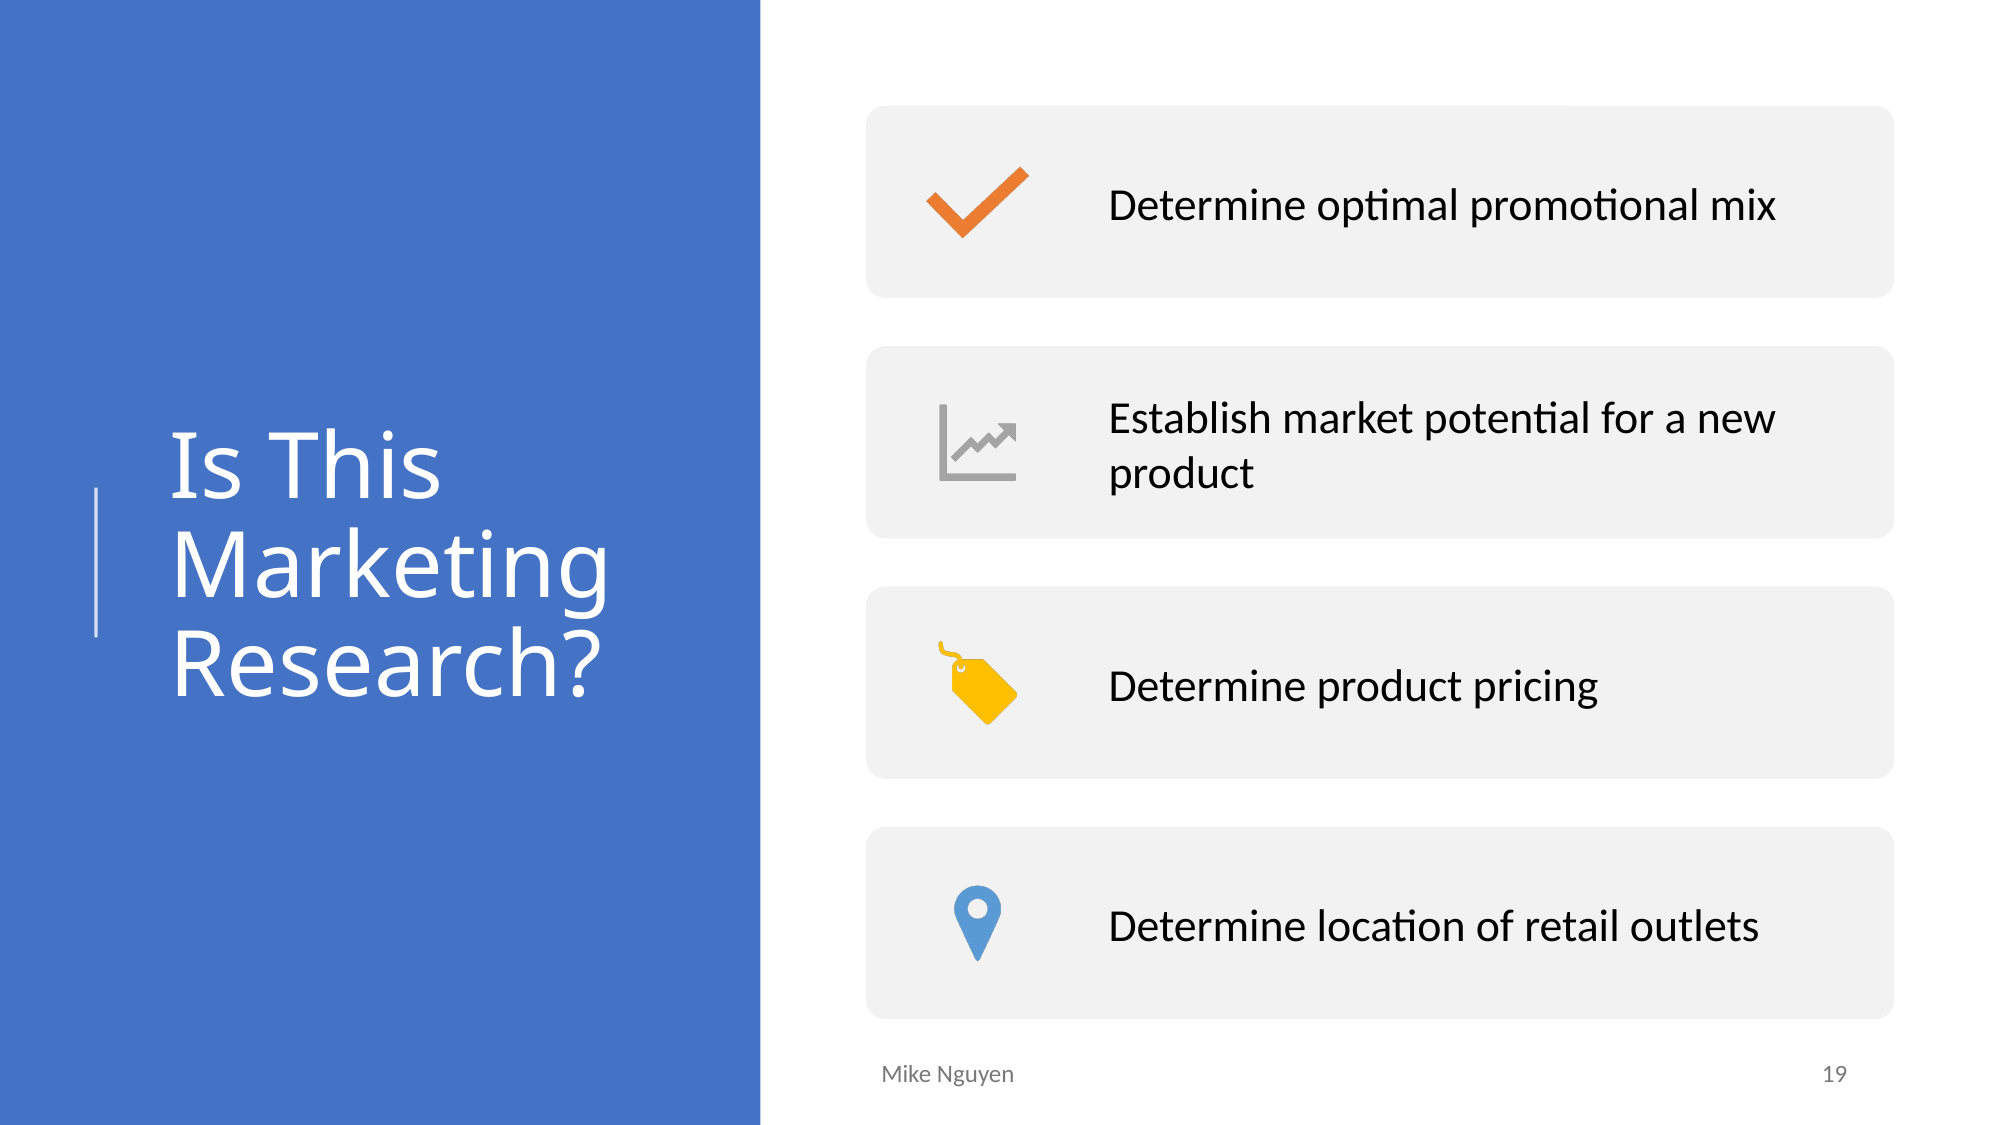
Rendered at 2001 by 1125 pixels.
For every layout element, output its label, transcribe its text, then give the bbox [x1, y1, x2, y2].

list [866, 105, 1895, 1020]
slide_number 19 [1412, 1042, 1863, 1103]
text_box [0, 0, 761, 1125]
title Is This Marketing Research? [154, 116, 708, 1020]
footer Mike Nguyen [866, 1042, 1338, 1103]
